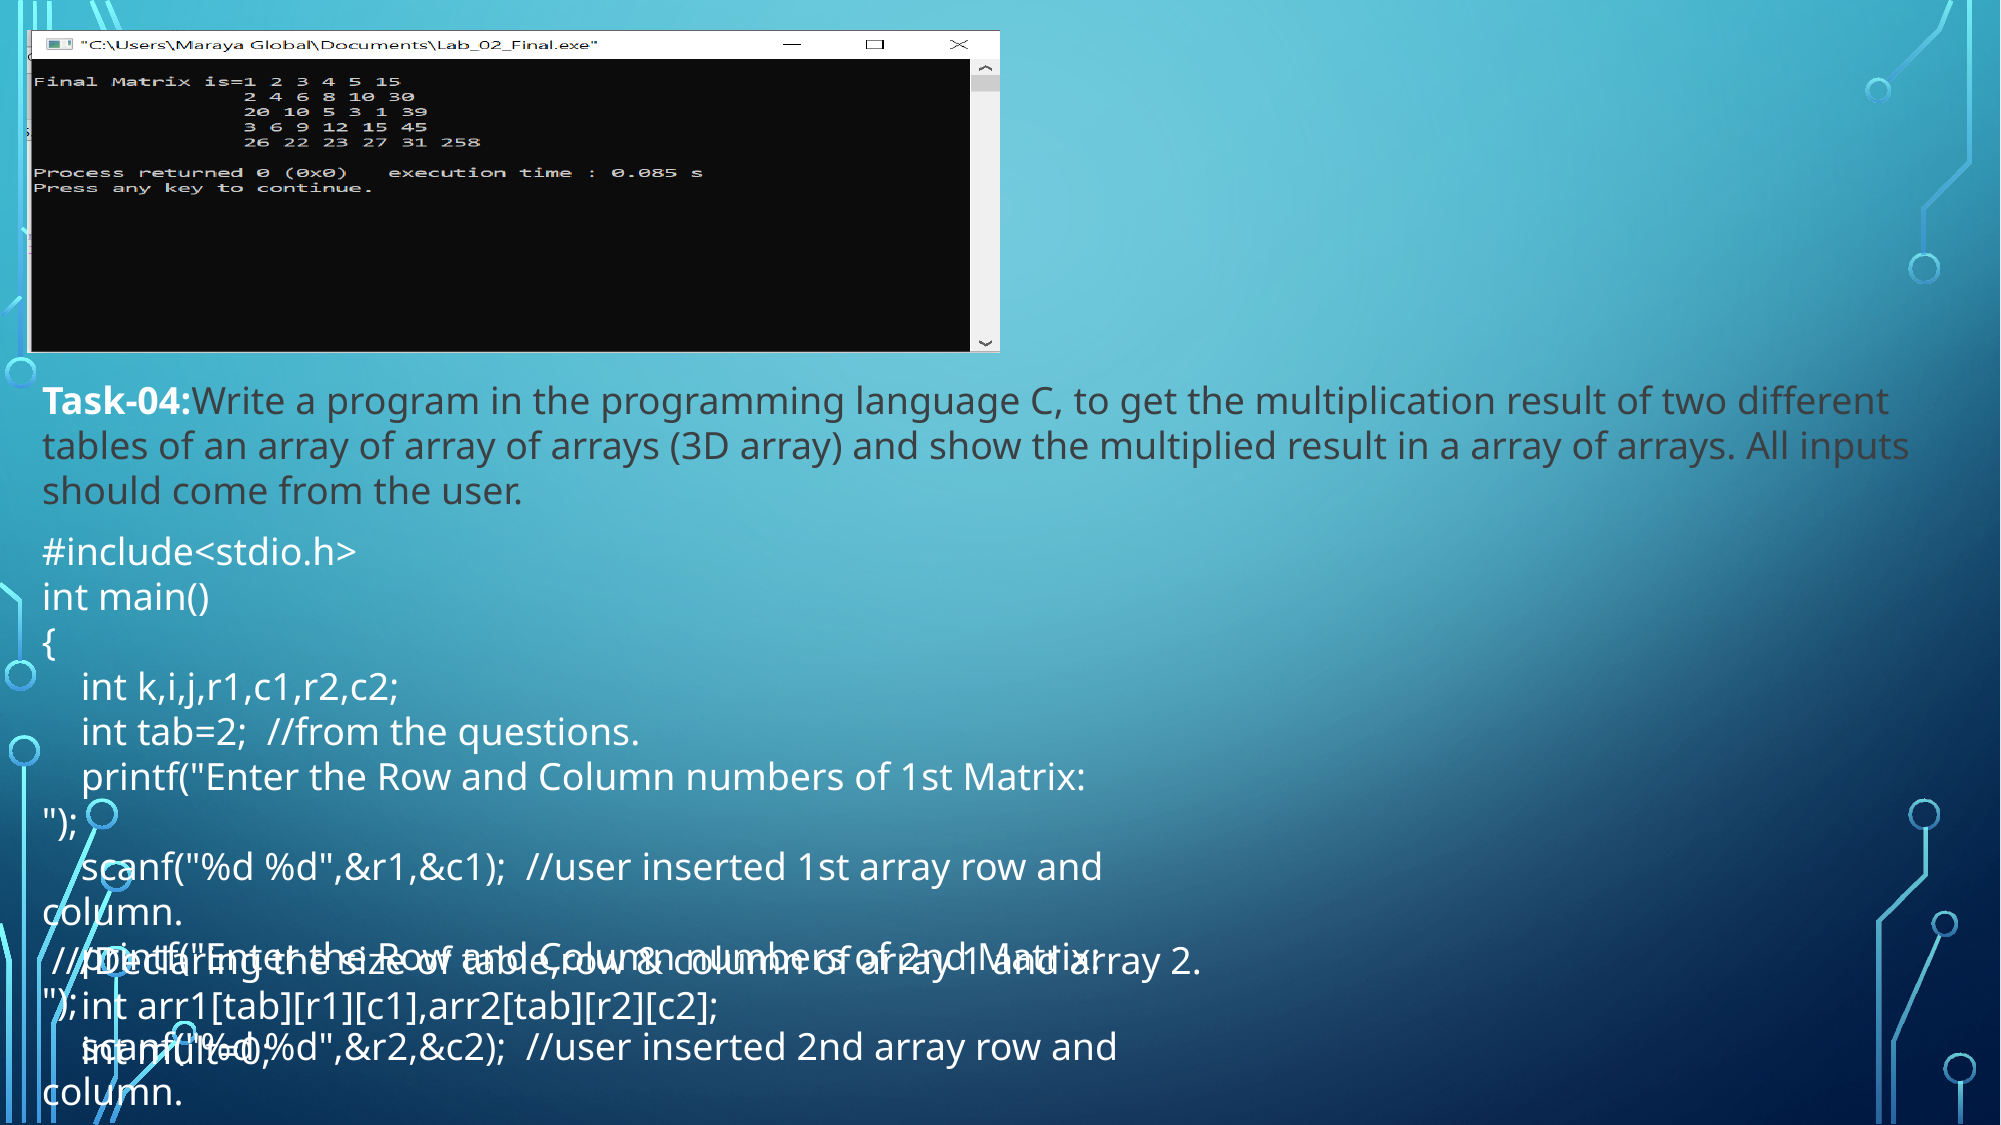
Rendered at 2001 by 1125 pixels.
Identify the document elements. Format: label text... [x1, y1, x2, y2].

text_box #include<stdio.h> int main() { int k,i,j,r1,c1,r2,c2; int tab=2; //from the questions. printf("Enter the Row and Column numbers of 1st Matrix: "); scanf("%d %d",&r1,&c1); //user inserted 1st array row and column. printf("Enter the Row and Column numbers of 2nd Matrix: "); scanf("%d %d",&r2,&c2); //user inserted 2nd array row and column. [27, 520, 1138, 929]
text_box #include<stdio.h> int main() { int k,i,j,r1,c1,r2,c2; int tab=2; //from the questions. printf("Enter the Row and Column numbers of 1st Matrix: "); scanf("%d %d",&r1,&c1); //user inserted 1st array row and column. printf("Enter the Row and Column numbers of 2nd Matrix: "); scanf("%d %d",&r2,&c2); //user inserted 2nd array row and column. [27, 1079, 1138, 1121]
text_box Task-04:Write a program in the programming language C, to get the multiplication result of two different tables of an array of array of arrays (3D array) and show the multiplied result in a array of arrays. All inputs should come from the user. [27, 369, 2000, 520]
text_box ///Declaring the size of table,row & column of array 1 and array 2. int arr1[tab][r1][c1],arr2[tab][r2][c2]; int mult=0; [27, 929, 2000, 1079]
picture [26, 29, 1001, 354]
